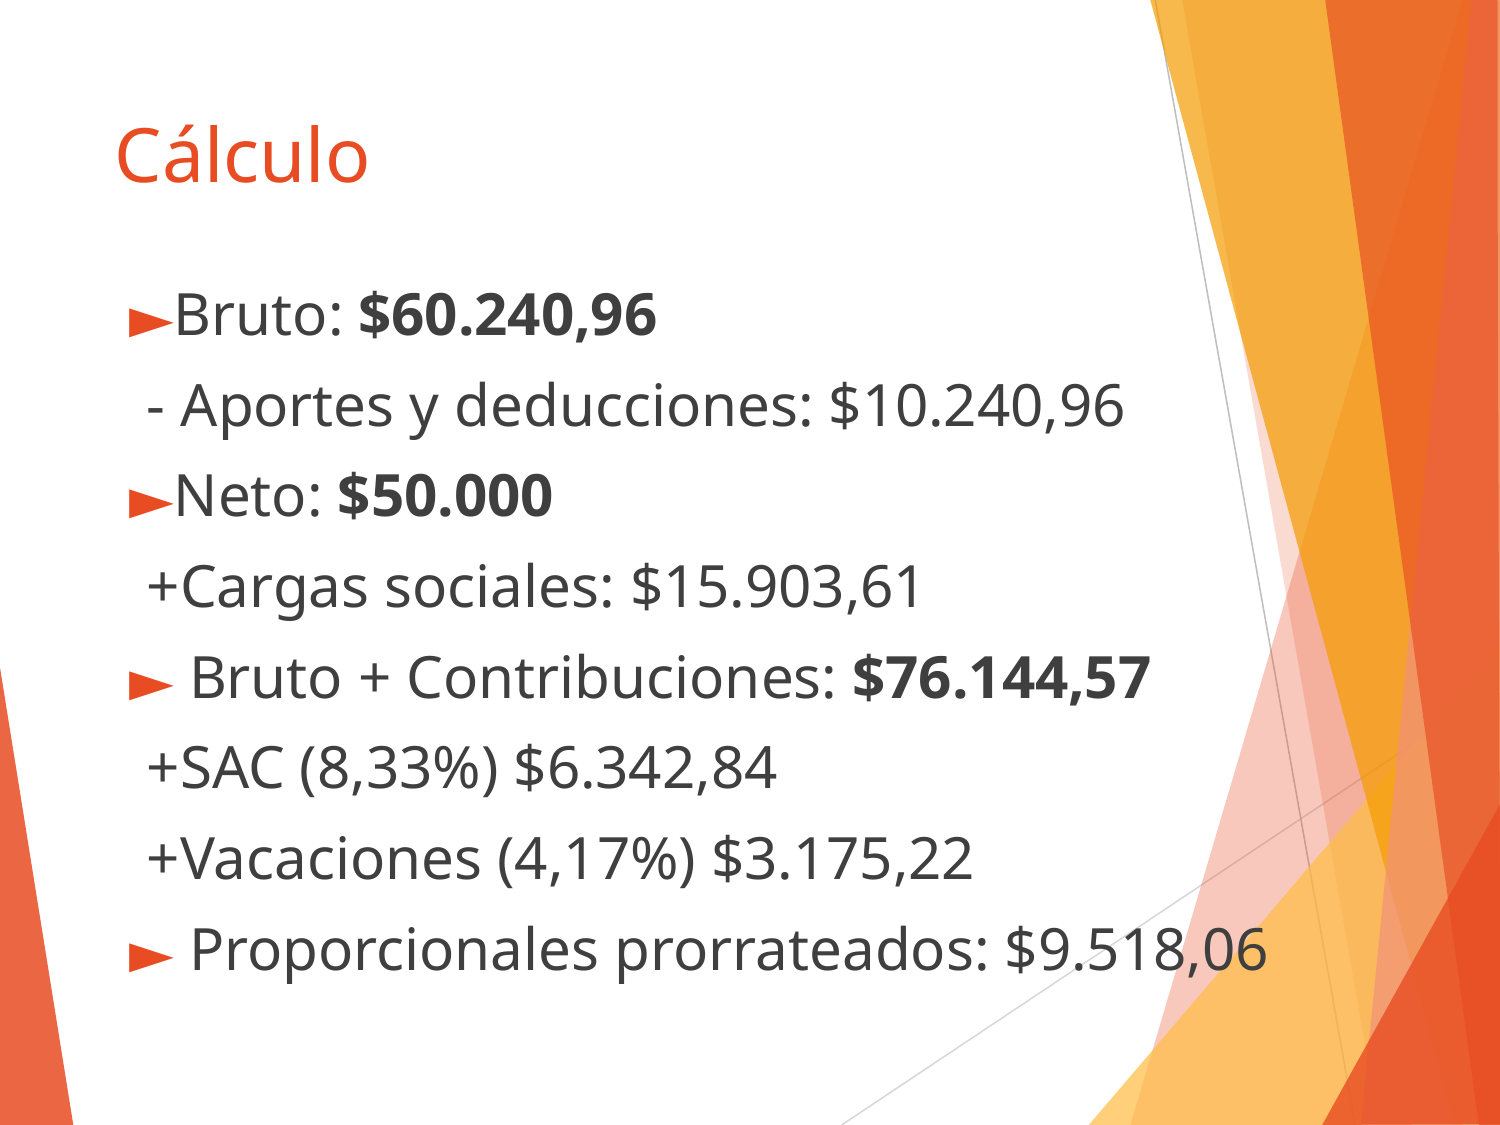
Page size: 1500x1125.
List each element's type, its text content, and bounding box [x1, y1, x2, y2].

title Cálculo [99, 99, 1142, 220]
list Bruto: $60.240,96 - Aportes y deducciones: $10.240,96 Neto: $50.000 +Cargas sociales: $15.903,61 Bruto + Contribuciones: $76.144,57 +SAC (8,33%) $6.342,84 +Vacaciones (4,17%) $3.175,22 Proporcionales prorrateados: $9.518,06 [114, 269, 1438, 1020]
